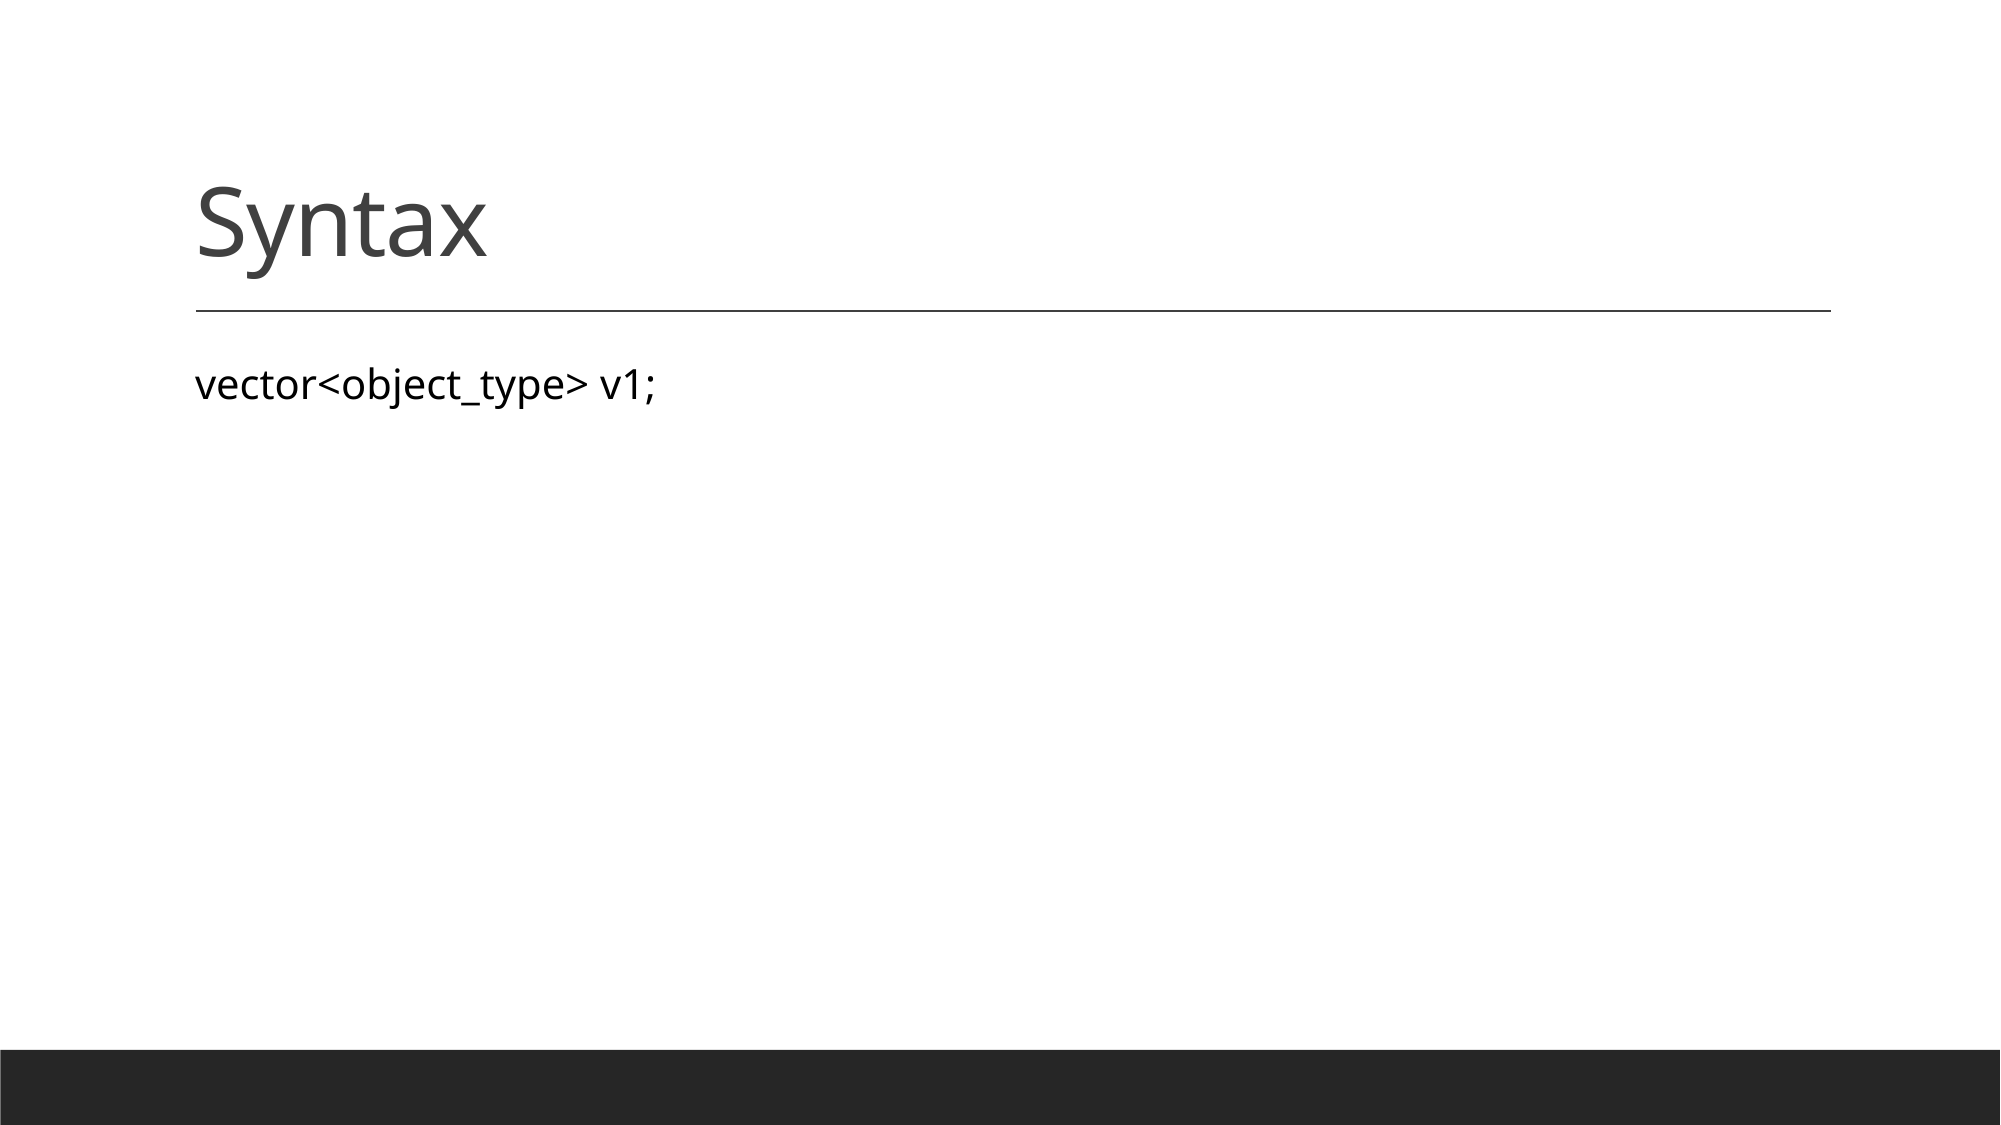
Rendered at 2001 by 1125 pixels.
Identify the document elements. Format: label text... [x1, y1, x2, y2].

list vector<object_type> v1; [180, 345, 1830, 963]
title Syntax [180, 47, 1830, 285]
